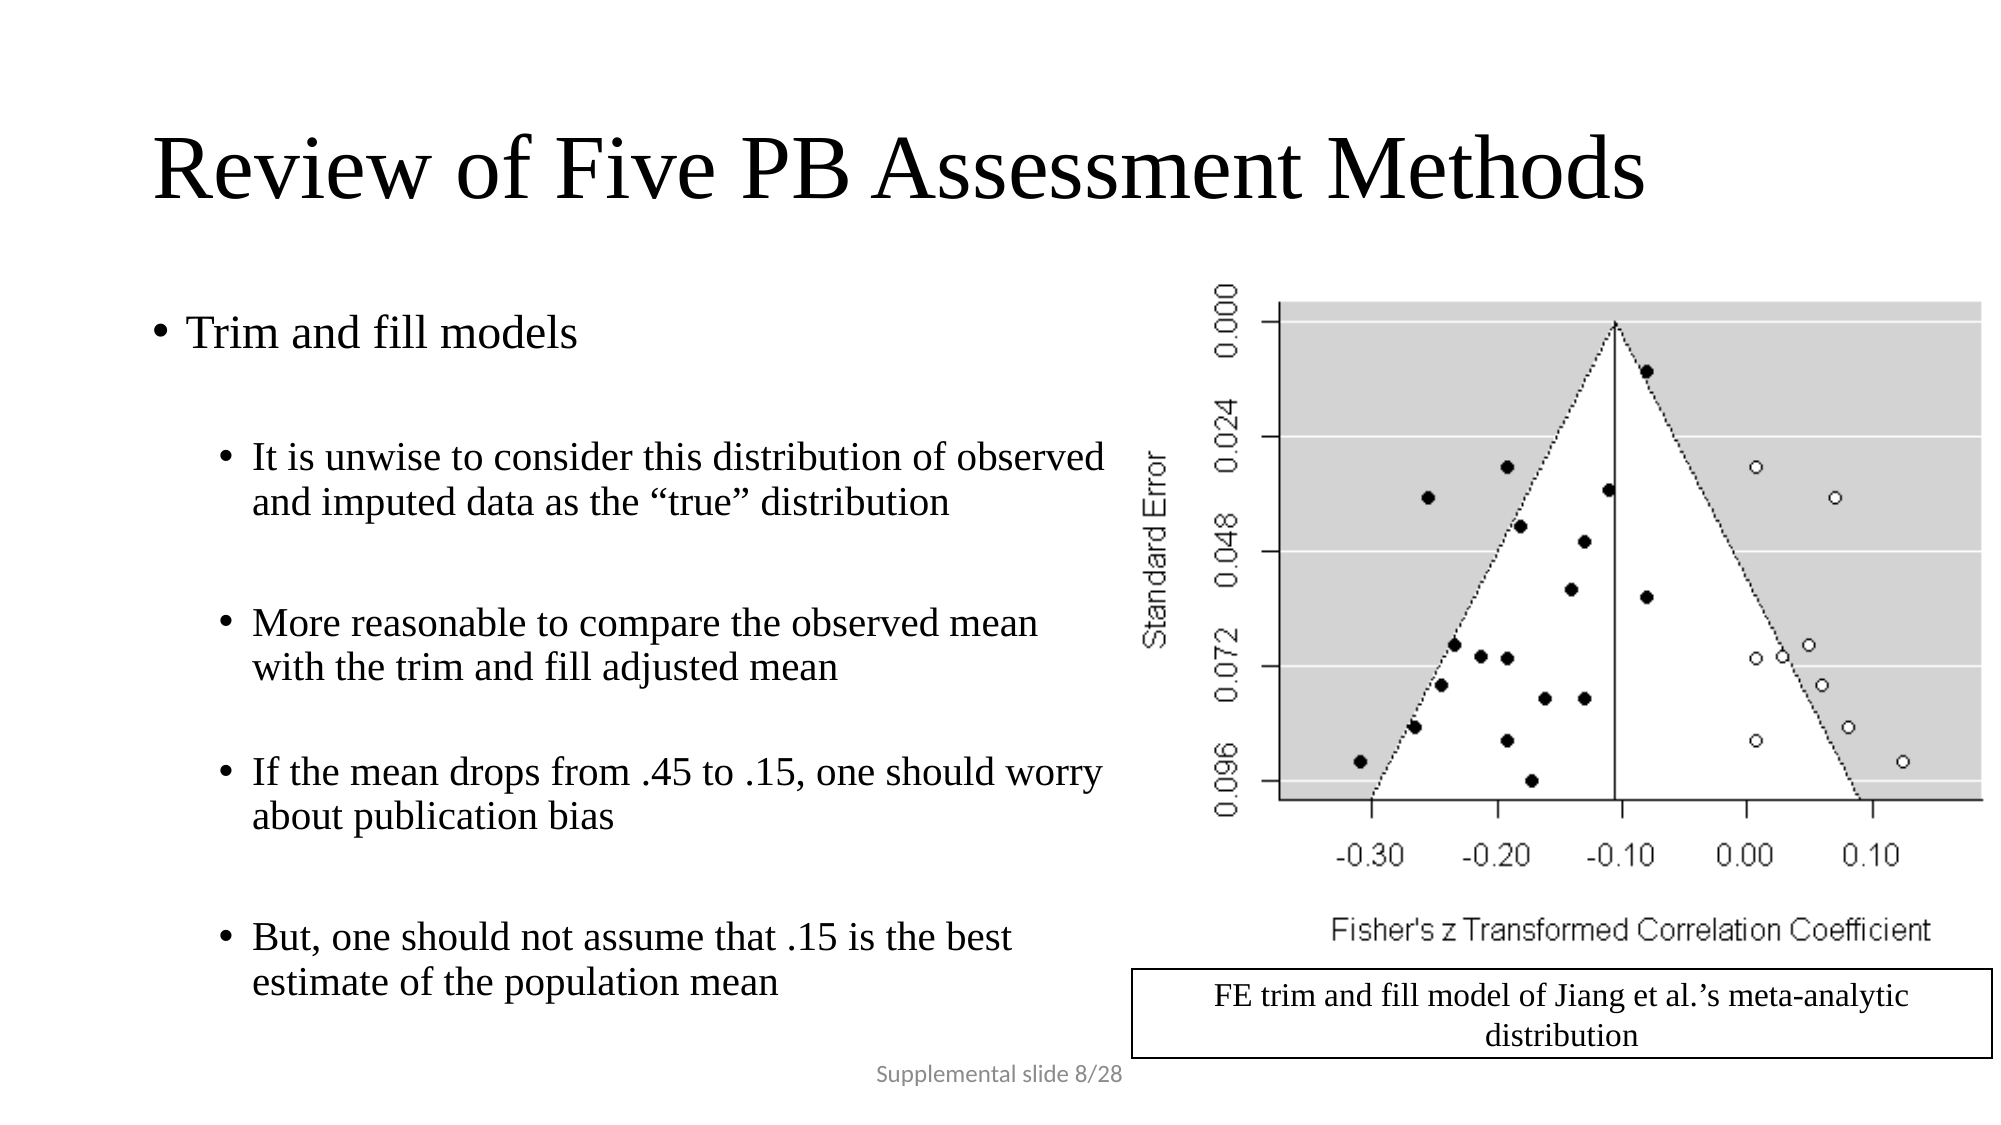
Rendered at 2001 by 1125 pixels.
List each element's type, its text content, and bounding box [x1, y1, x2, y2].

title Review of Five PB Assessment Methods [137, 59, 1863, 278]
picture [1132, 277, 1992, 953]
text_box FE trim and fill model of Jiang et al.’s meta-analytic distribution [1131, 968, 1993, 1059]
footer Supplemental slide 8/28 [662, 1042, 1338, 1103]
list Trim and fill models It is unwise to consider this distribution of observed and imputed data as the “true” distribution More reasonable to compare the observed mean with the trim and fill adjusted mean If the mean drops from .45 to .15, one should worry about publication bias But, one should not assume that .15 is the best estimate of the population mean [137, 299, 1133, 1014]
